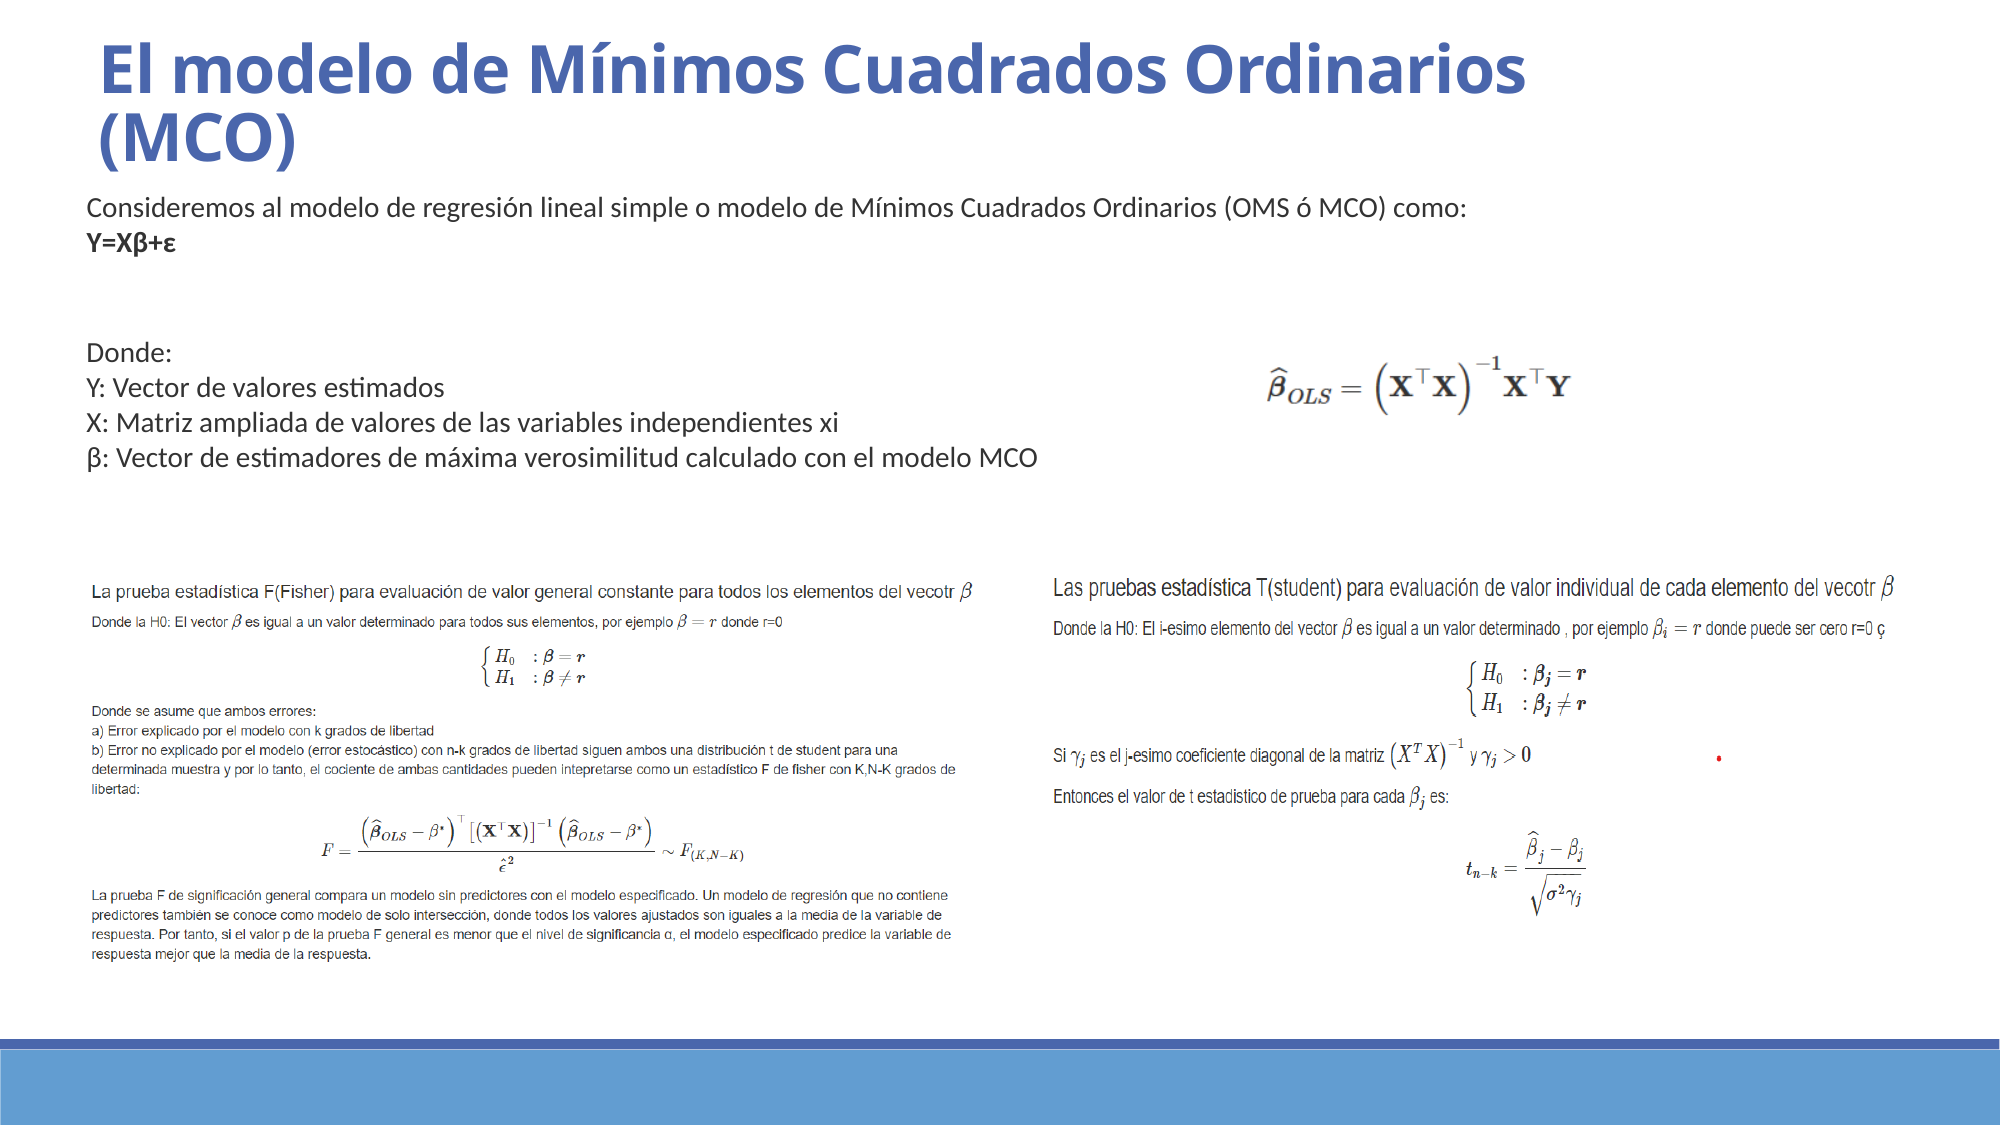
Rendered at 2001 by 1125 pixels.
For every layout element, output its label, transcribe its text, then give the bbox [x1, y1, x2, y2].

picture [1225, 345, 1608, 430]
picture [67, 567, 994, 967]
text_box Donde: Y: Vector de valores estimados X: Matriz ampliada de valores de las variables independientes xi β: Vector de estimadores de máxima verosimilitud calculado con el modelo MCO [71, 322, 1113, 554]
picture [1036, 570, 1948, 967]
text_box Consideremos al modelo de regresión lineal simple o modelo de Mínimos Cuadrados Ordinarios (OMS ó MCO) como: Y=Xβ+ε [71, 177, 1642, 269]
text_box El modelo de Mínimos Cuadrados Ordinarios (MCO) [83, 32, 1587, 130]
